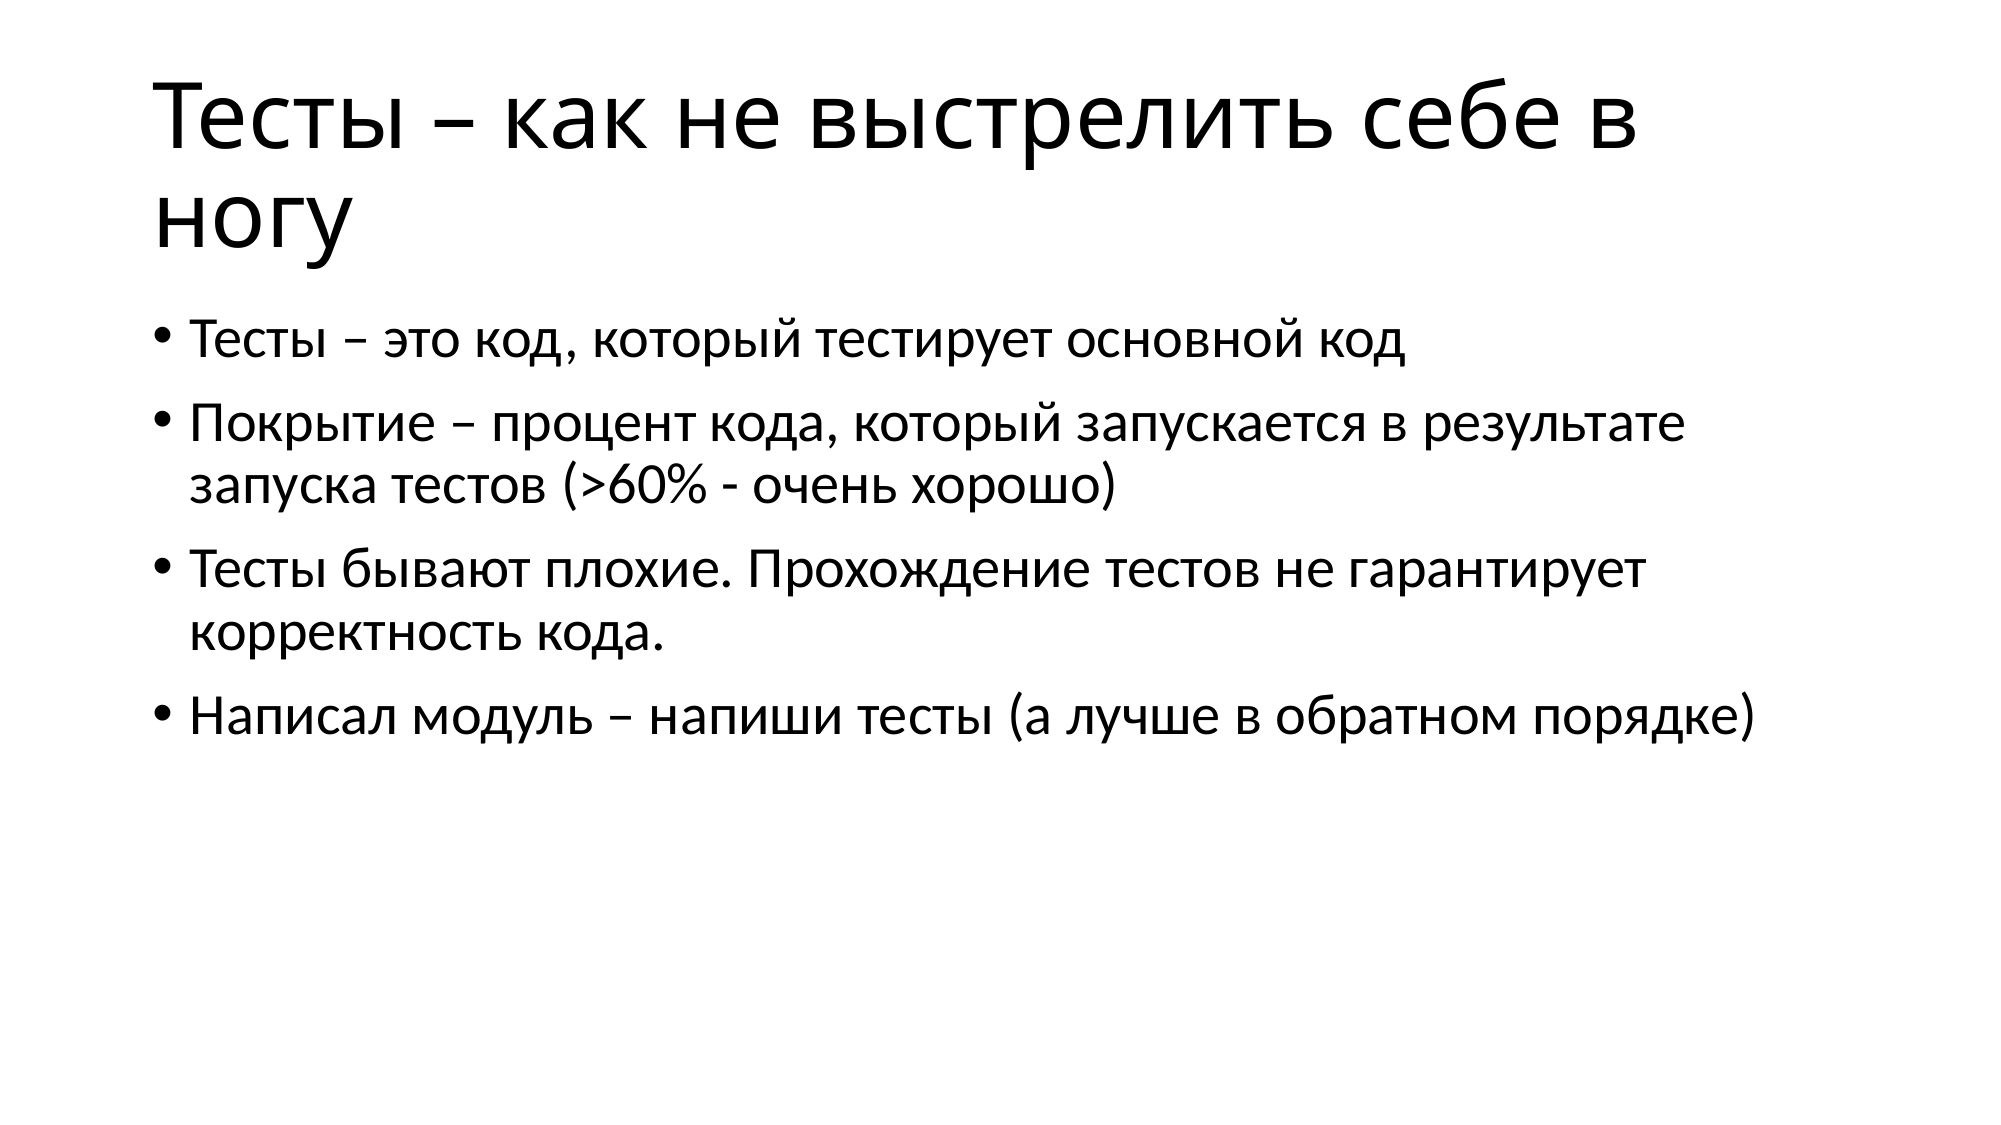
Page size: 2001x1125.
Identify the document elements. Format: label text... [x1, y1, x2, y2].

list Тесты – это код, который тестирует основной код Покрытие – процент кода, который запускается в результате запуска тестов (>60% - очень хорошо) Тесты бывают плохие. Прохождение тестов не гарантирует корректность кода. Написал модуль – напиши тесты (а лучше в обратном порядке) [137, 299, 1863, 1014]
title Тесты – как не выстрелить себе в ногу [137, 59, 1863, 278]
